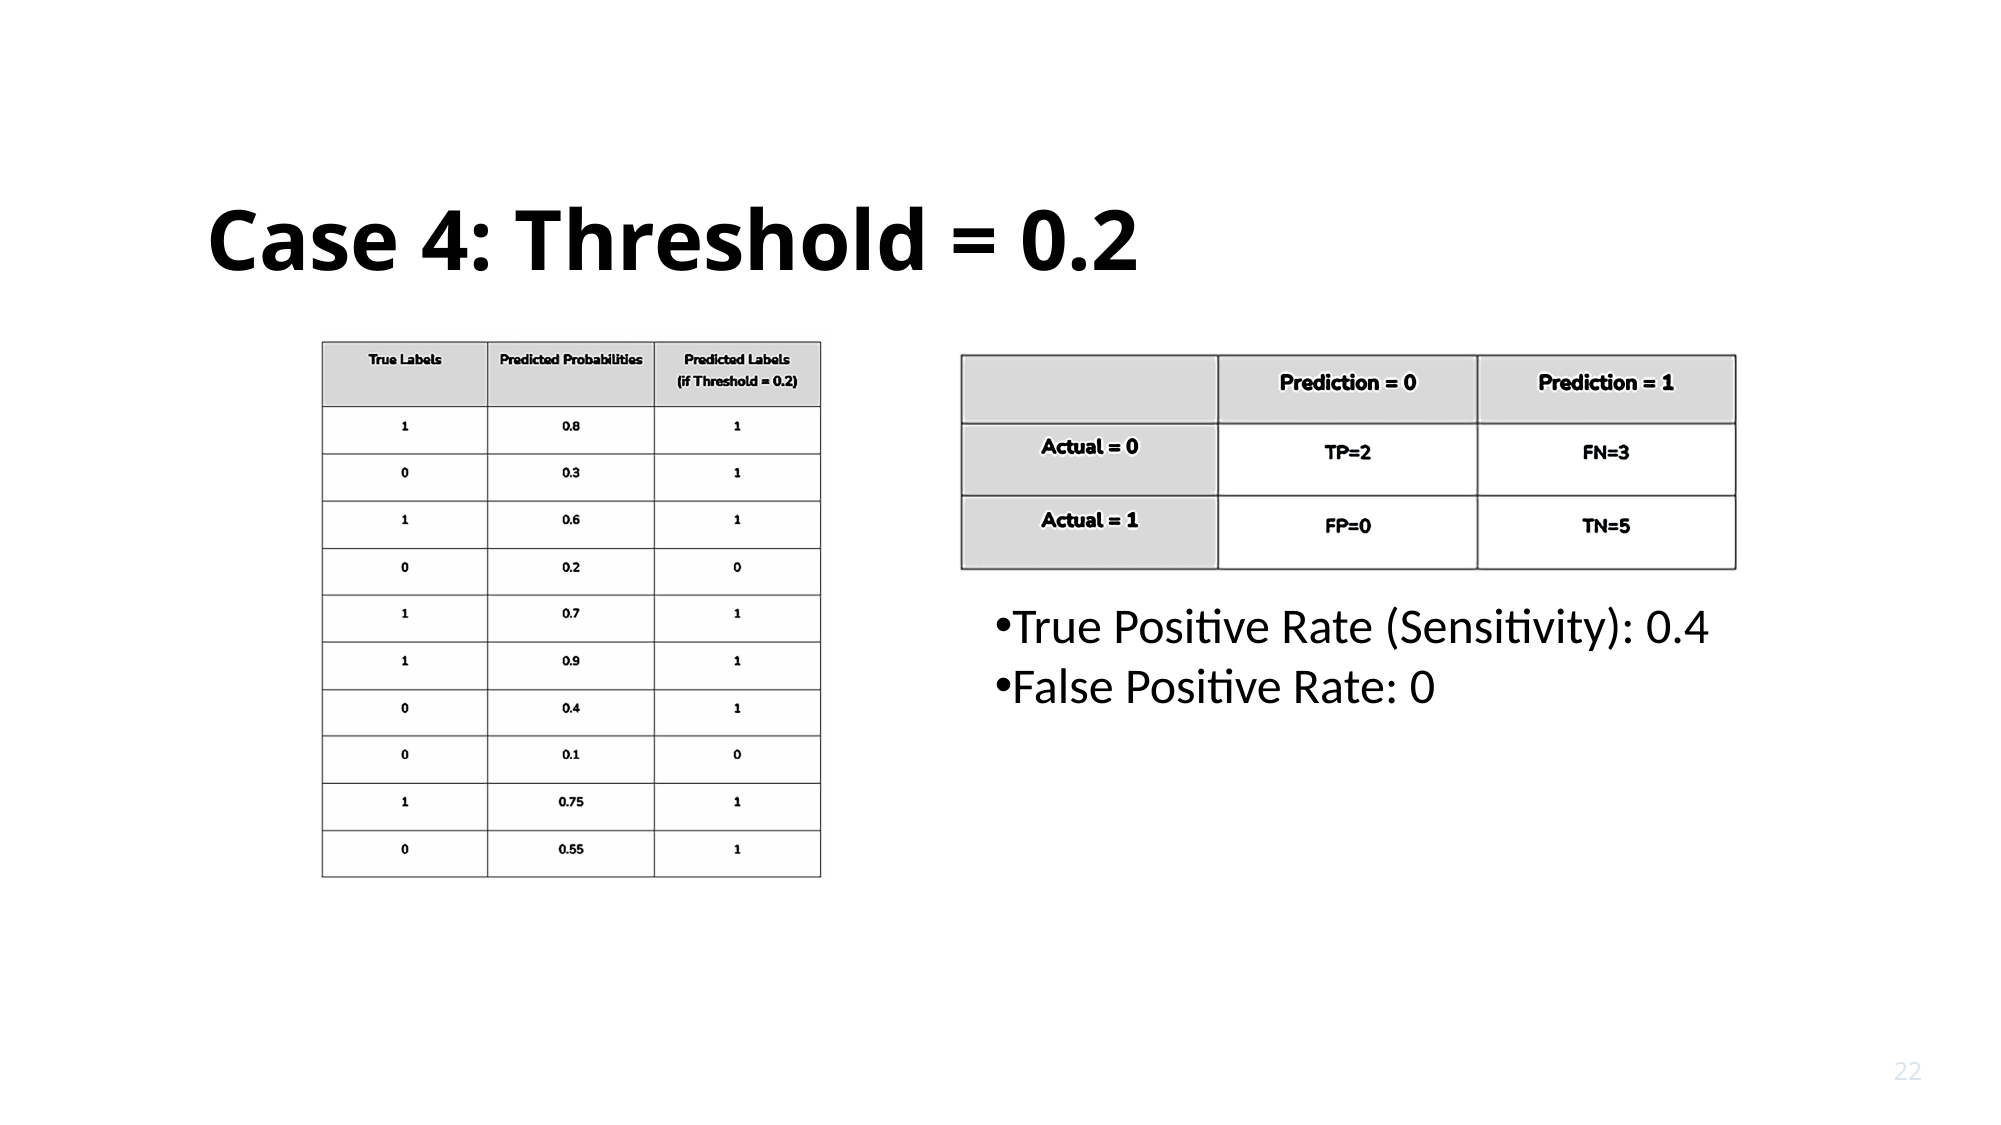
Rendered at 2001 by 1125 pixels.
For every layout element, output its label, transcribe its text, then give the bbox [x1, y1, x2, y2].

slide_number 22 [1665, 1042, 1938, 1103]
title Case 4: Threshold = 0.2 [191, 22, 1767, 294]
picture [945, 346, 1749, 578]
text_box True Positive Rate (Sensitivity): 0.4 False Positive Rate: 0 [980, 586, 1866, 852]
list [320, 331, 828, 879]
